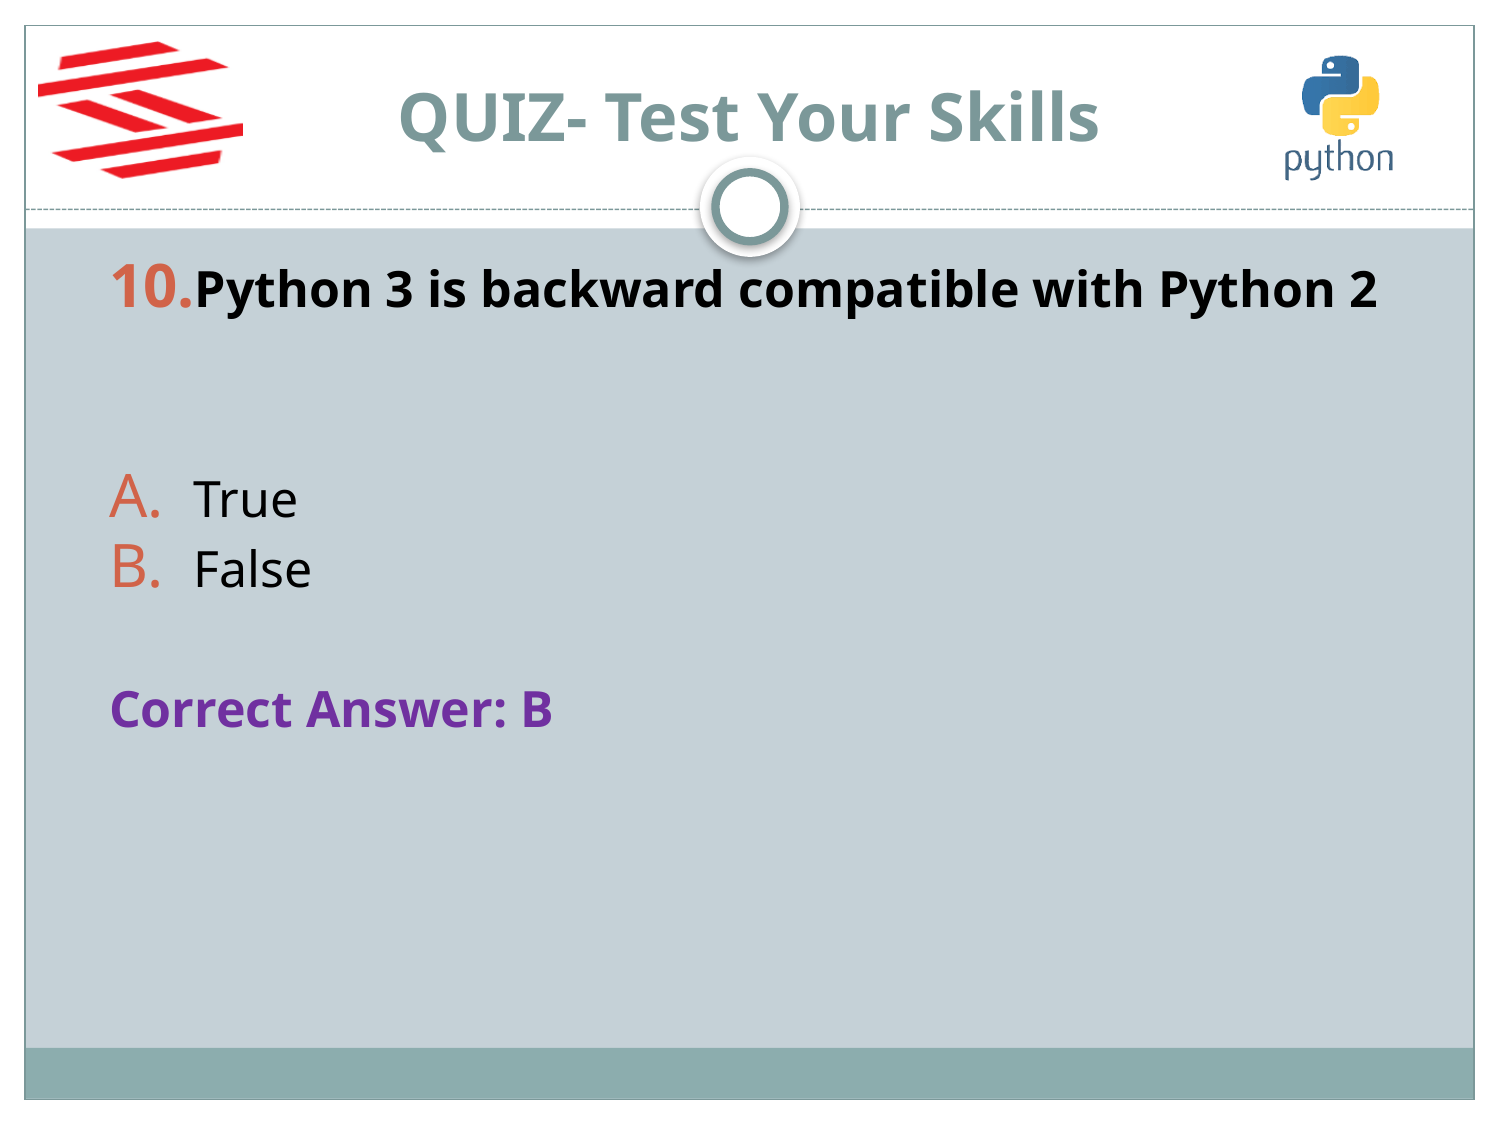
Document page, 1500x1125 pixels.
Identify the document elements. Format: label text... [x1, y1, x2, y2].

list Python 3 is backward compatible with Python 2 True False Correct Answer: B [49, 250, 1445, 1047]
picture [37, 40, 243, 185]
picture [1206, 53, 1471, 186]
title QUIZ- Test Your Skills [237, 37, 1450, 162]
